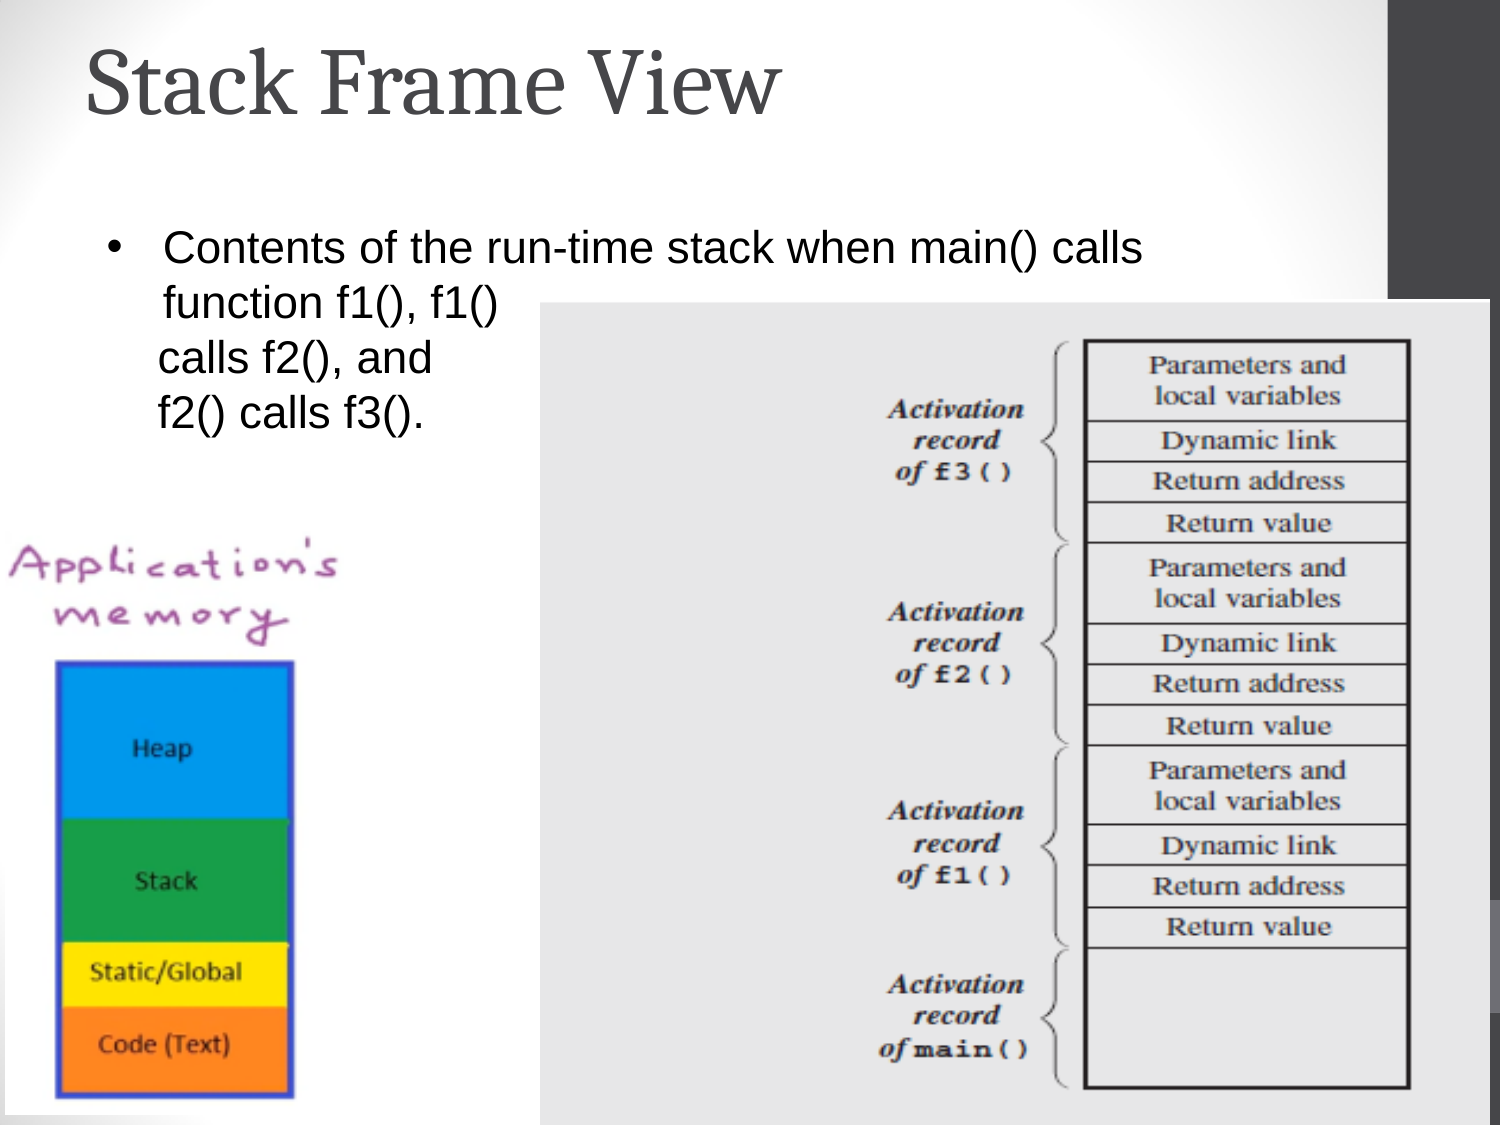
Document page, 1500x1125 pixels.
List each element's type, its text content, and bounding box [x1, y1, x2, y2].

picture [0, 0, 1490, 1125]
title Stack Frame View [87, 19, 1413, 254]
list Contents of the run-time stack when main() calls function f1(), f1() calls f2(), and f2() calls f3(). [69, 217, 1170, 828]
